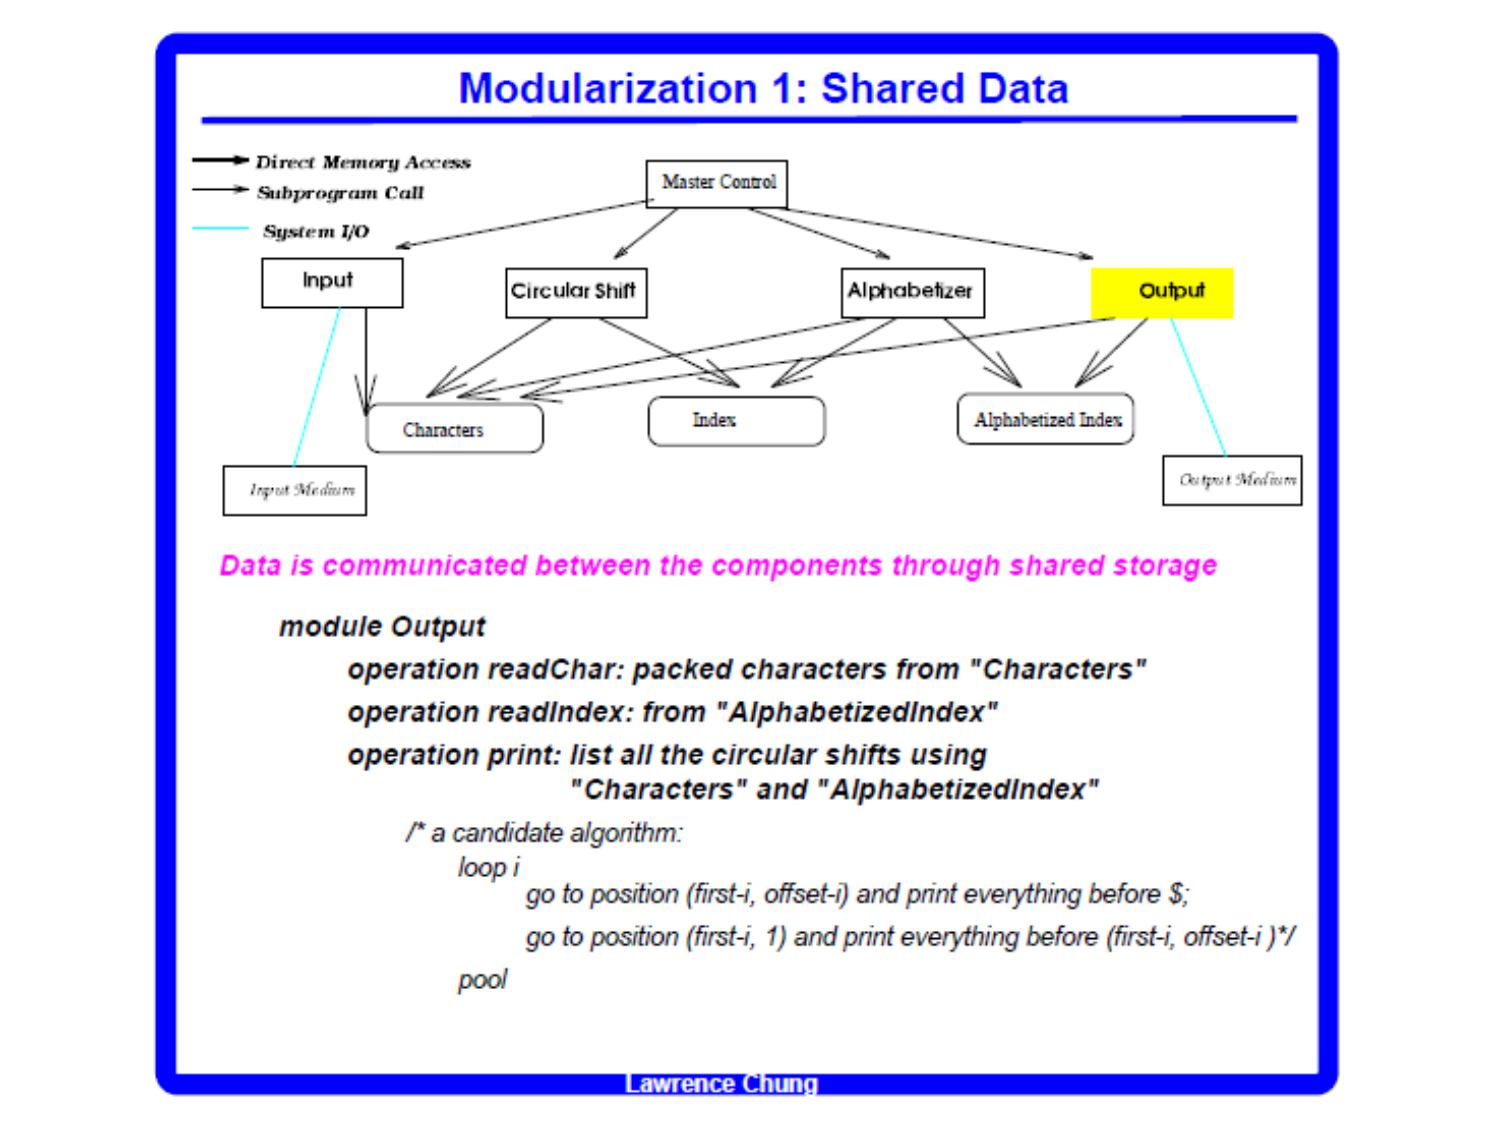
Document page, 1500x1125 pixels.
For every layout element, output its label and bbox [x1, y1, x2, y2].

picture [149, 22, 1351, 1103]
